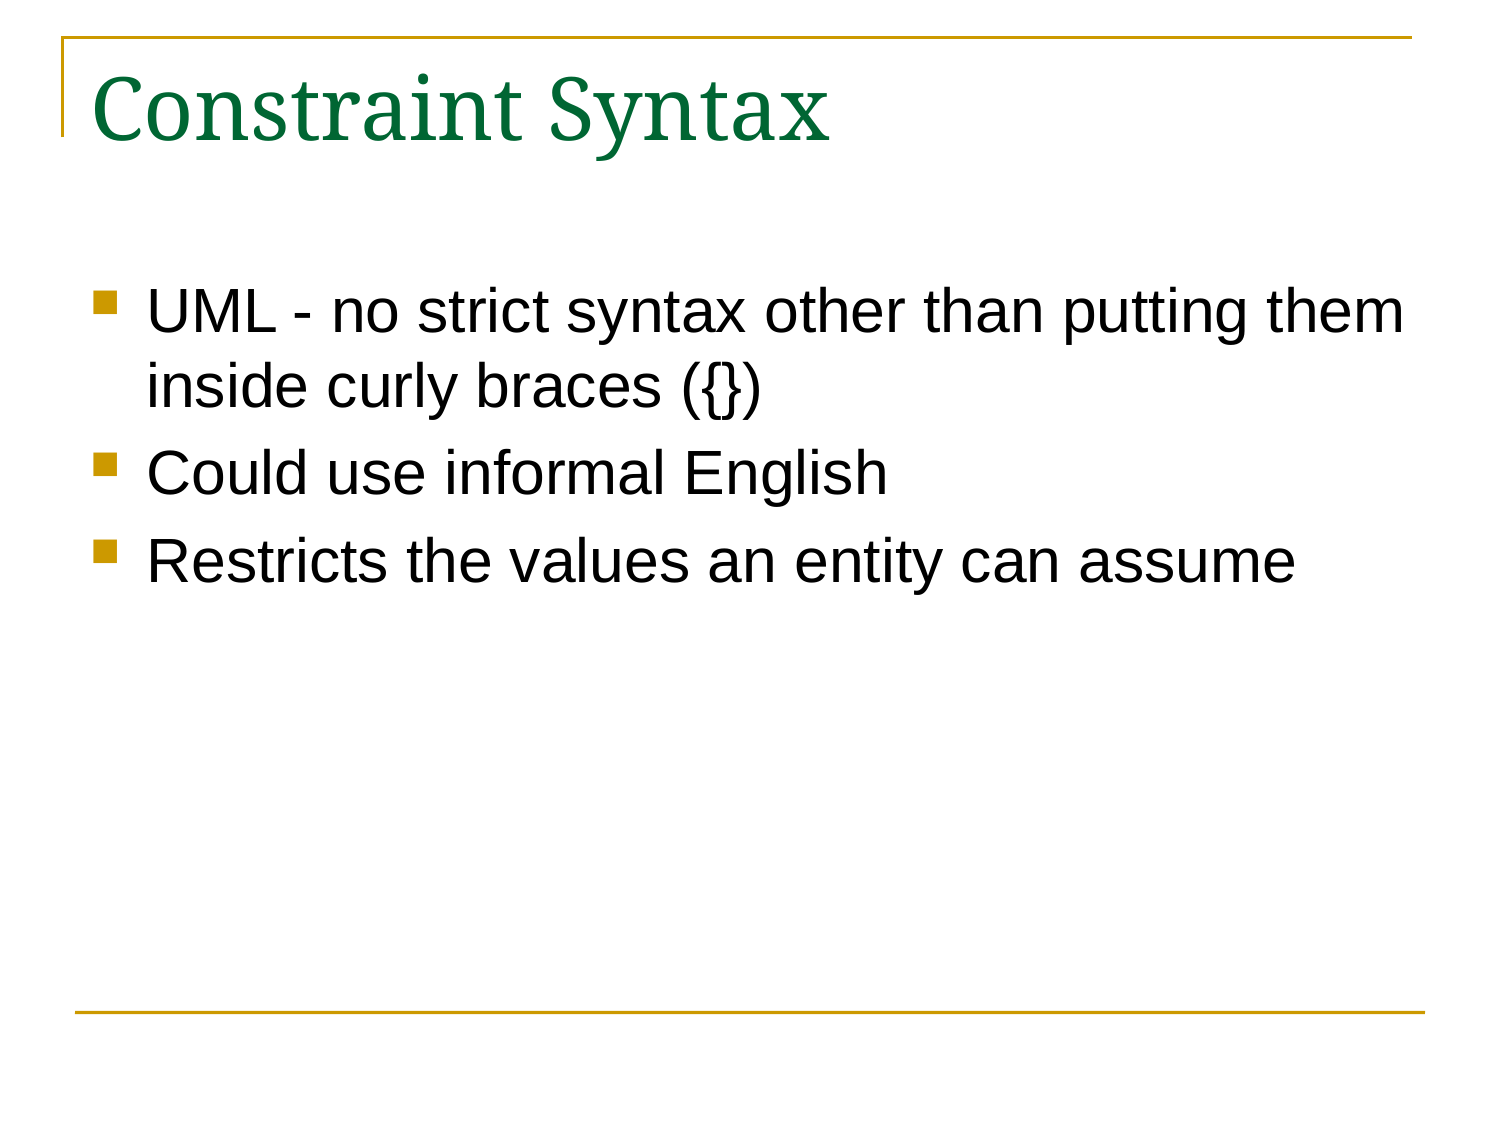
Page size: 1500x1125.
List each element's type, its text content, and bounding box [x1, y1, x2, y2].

title Constraint Syntax [75, 45, 1425, 233]
list UML - no strict syntax other than putting them inside curly braces ({}) Could use informal English Restricts the values an entity can assume [75, 262, 1425, 1006]
